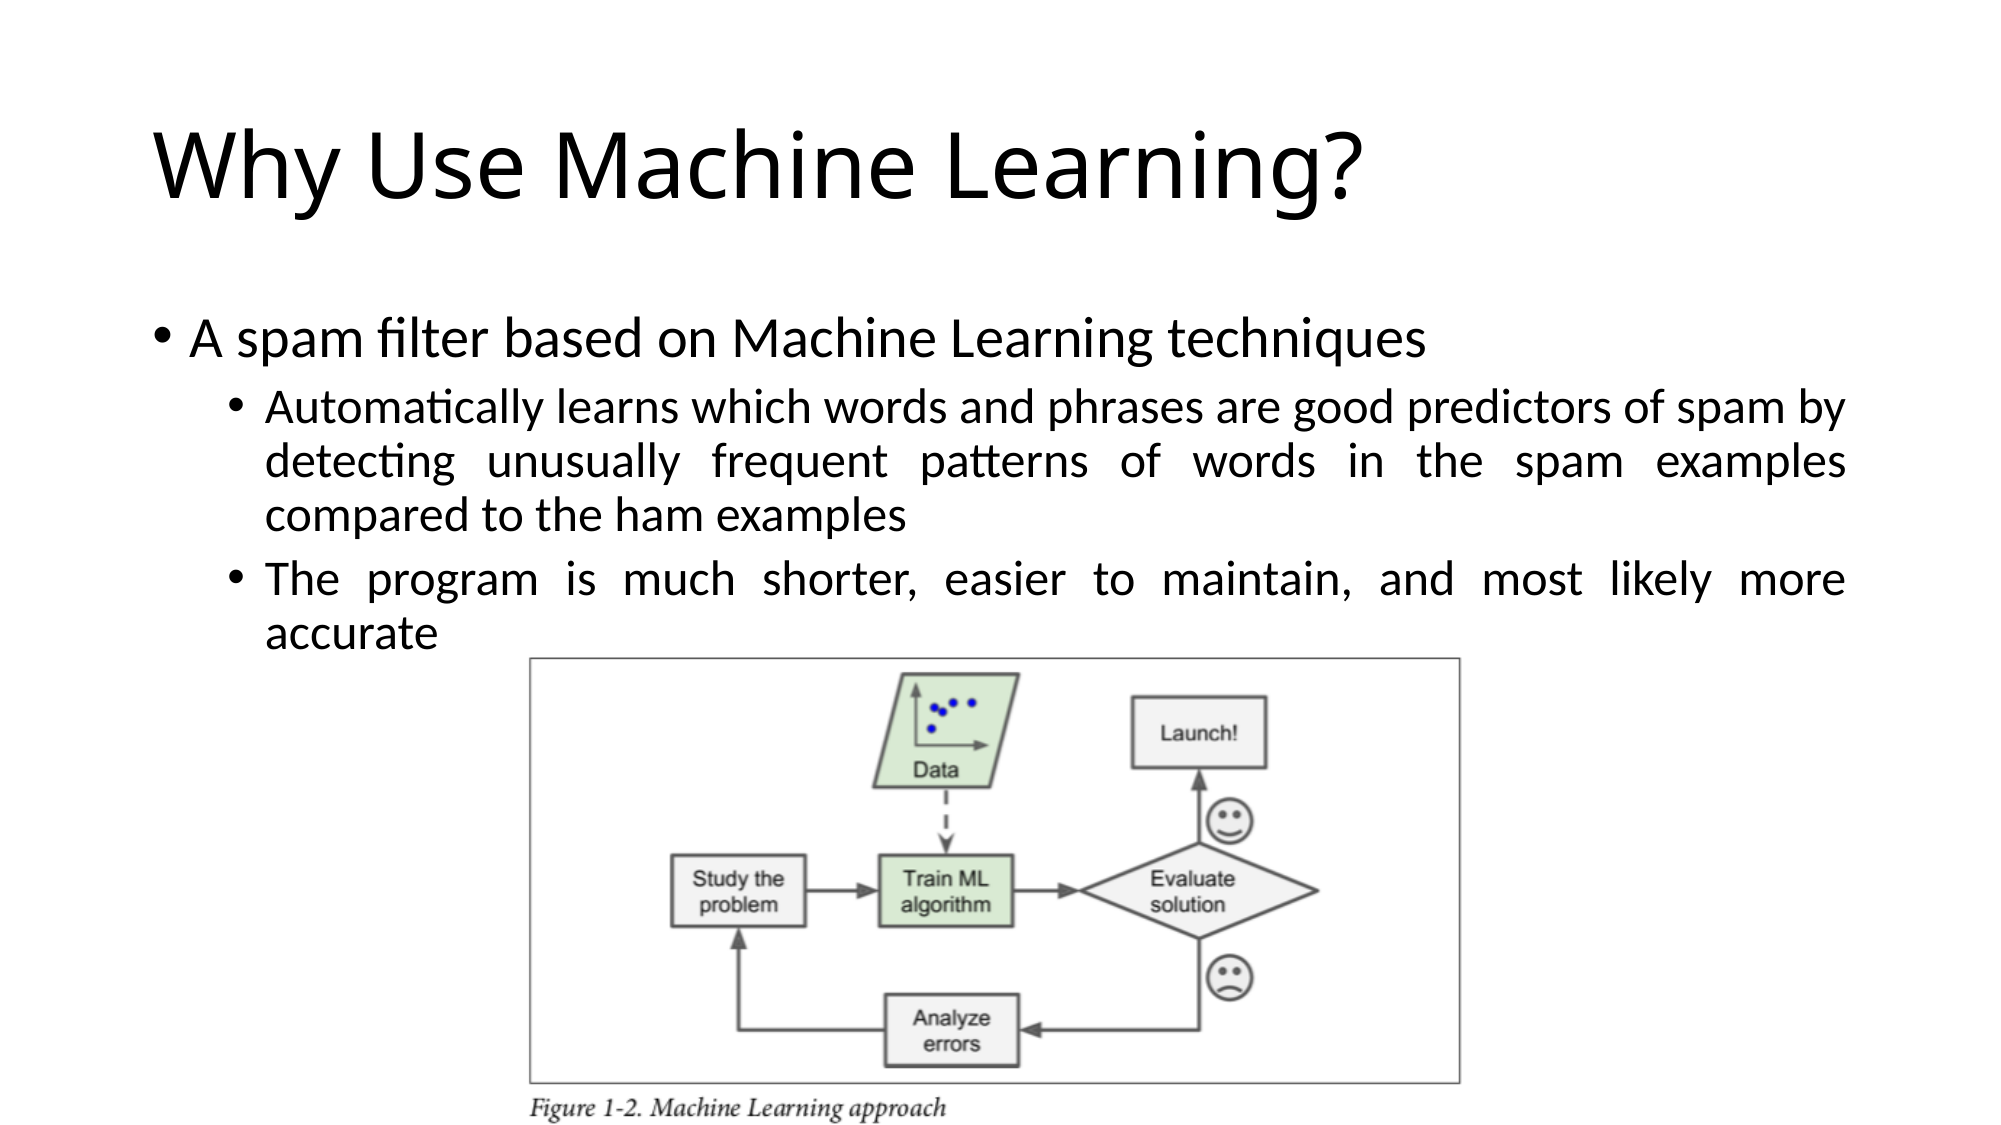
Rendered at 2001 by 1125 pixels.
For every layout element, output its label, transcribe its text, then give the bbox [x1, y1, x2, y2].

list A spam filter based on Machine Learning techniques Automatically learns which words and phrases are good predictors of spam by detecting unusually frequent patterns of words in the spam examples compared to the ham examples The program is much shorter, easier to maintain, and most likely more accurate [137, 299, 1863, 709]
picture [525, 652, 1475, 1125]
title Why Use Machine Learning? [137, 59, 1863, 278]
